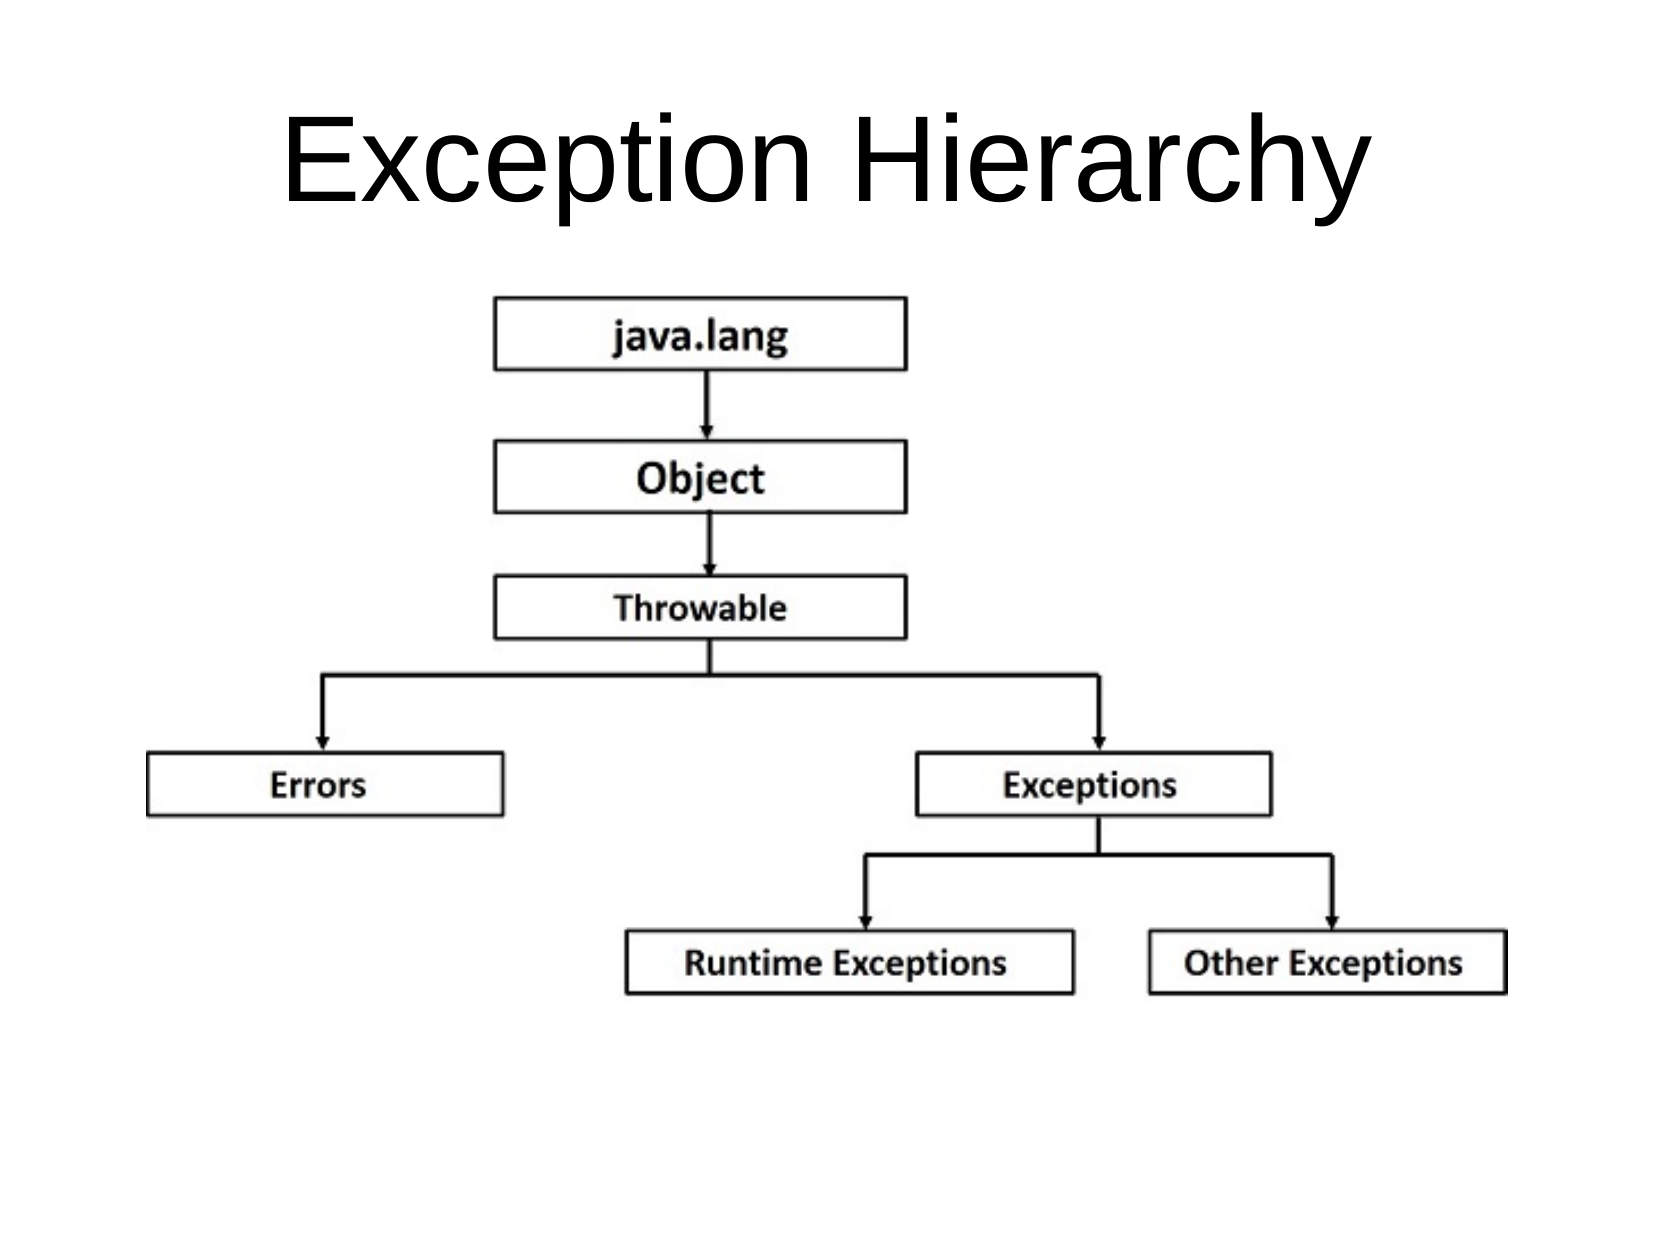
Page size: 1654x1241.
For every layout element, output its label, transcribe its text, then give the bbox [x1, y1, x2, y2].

picture [145, 289, 1508, 1010]
text_box Exception Hierarchy [82, 49, 1571, 257]
